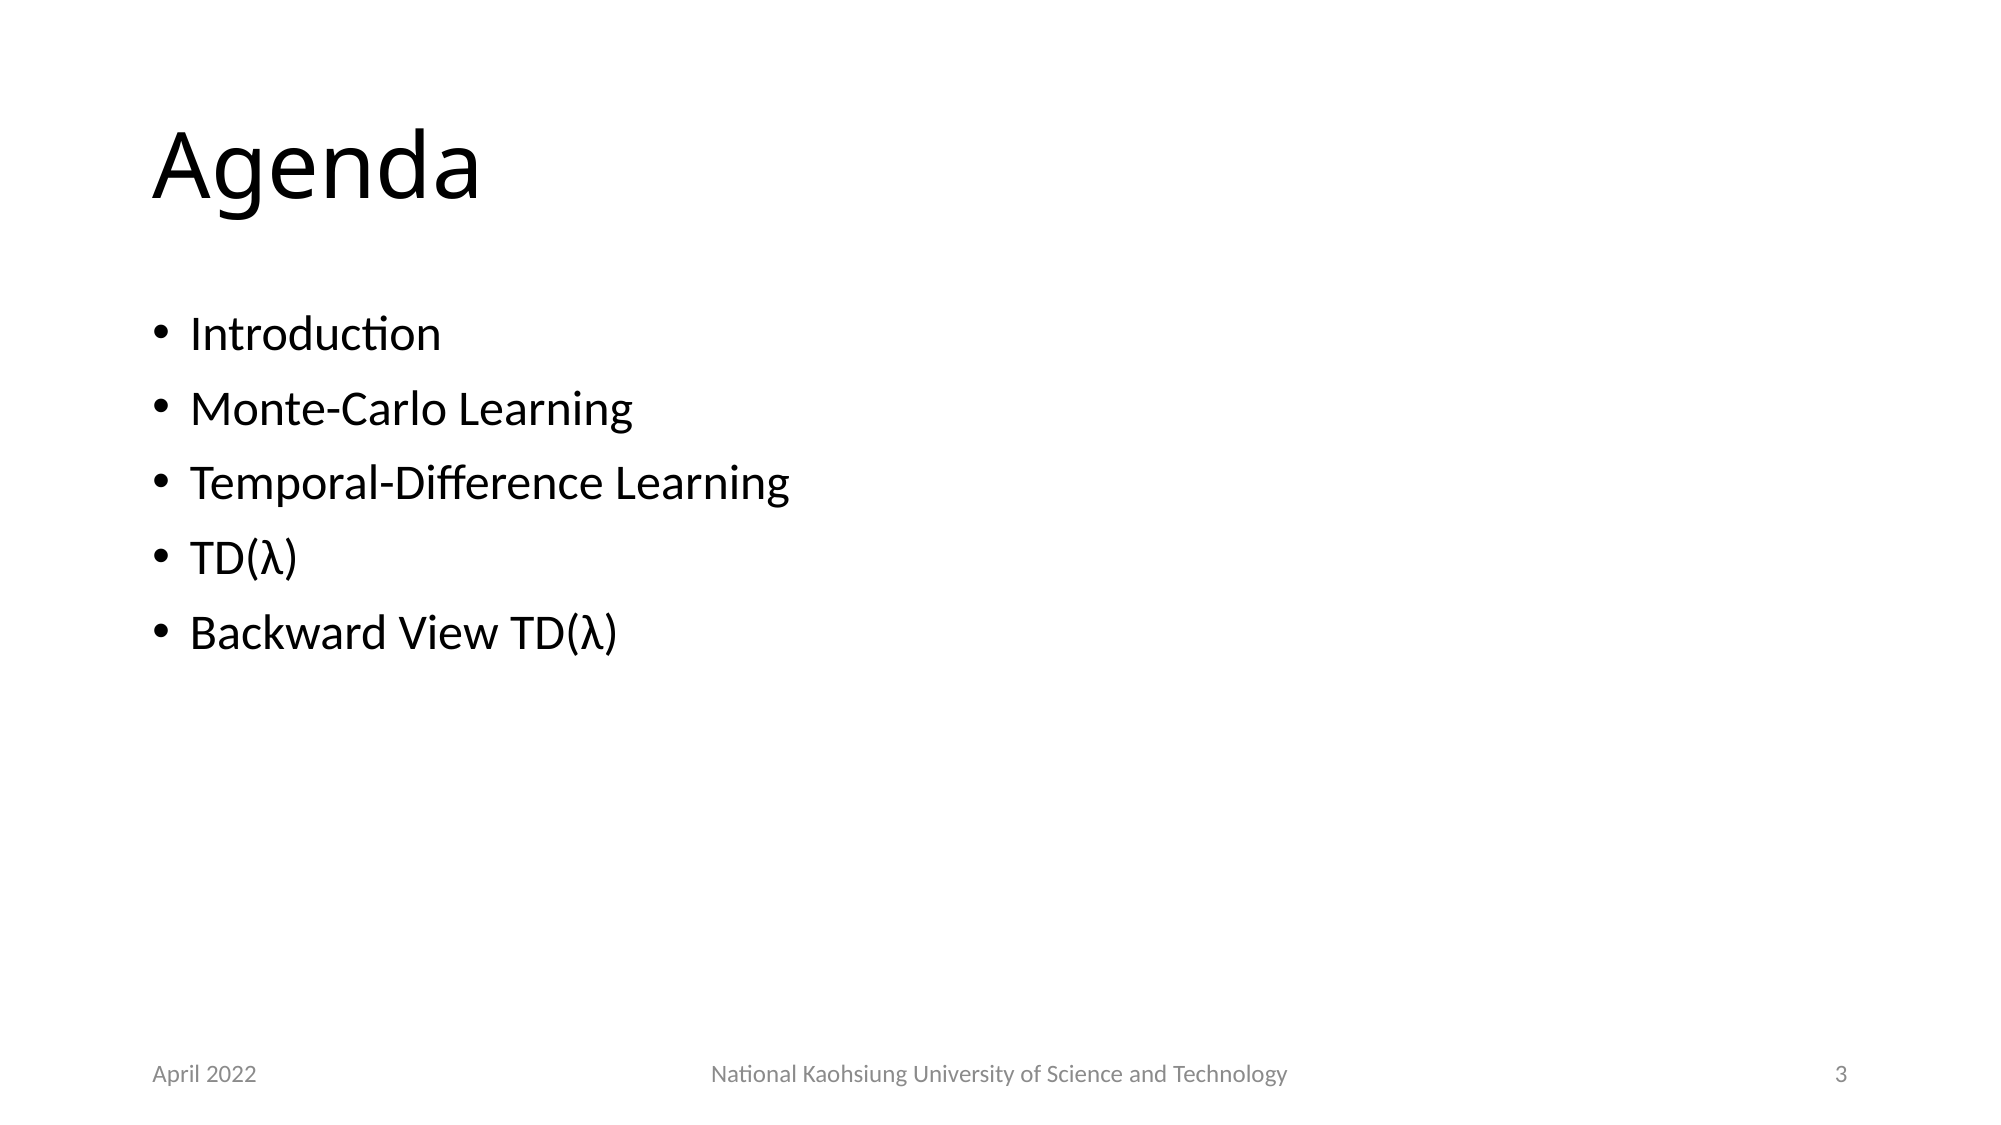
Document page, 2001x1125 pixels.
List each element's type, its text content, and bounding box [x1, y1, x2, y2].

list Introduction Monte-Carlo Learning Temporal-Difference Learning TD(λ) Backward View TD(λ) [137, 299, 1863, 1014]
footer National Kaohsiung University of Science and Technology [662, 1042, 1338, 1103]
title Agenda [137, 59, 1863, 278]
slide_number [137, 1042, 588, 1103]
slide_number 3 [1412, 1042, 1863, 1103]
